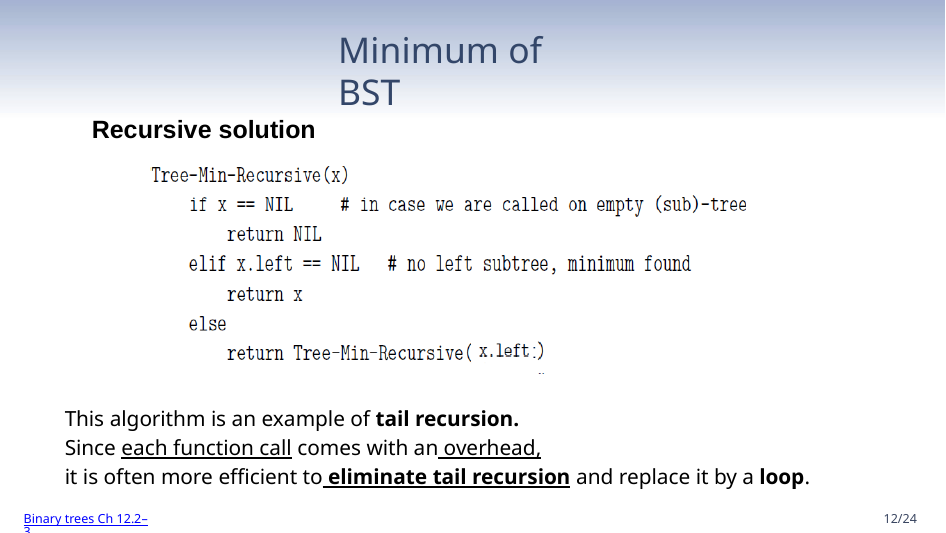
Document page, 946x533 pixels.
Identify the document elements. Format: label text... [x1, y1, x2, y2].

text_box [150, 165, 746, 374]
text_box Recursive solution [89, 109, 581, 174]
picture [0, 0, 945, 118]
text_box This algorithm is an example of tail recursion. Since each function call comes with an overhead, it is often more efficient to eliminate tail recursion and replace it by a loop. [62, 397, 940, 489]
title Minimum of BST [336, 25, 596, 117]
slide_number 12/24 [877, 510, 919, 533]
text_box Binary trees Ch 12.2–3 [21, 510, 151, 529]
